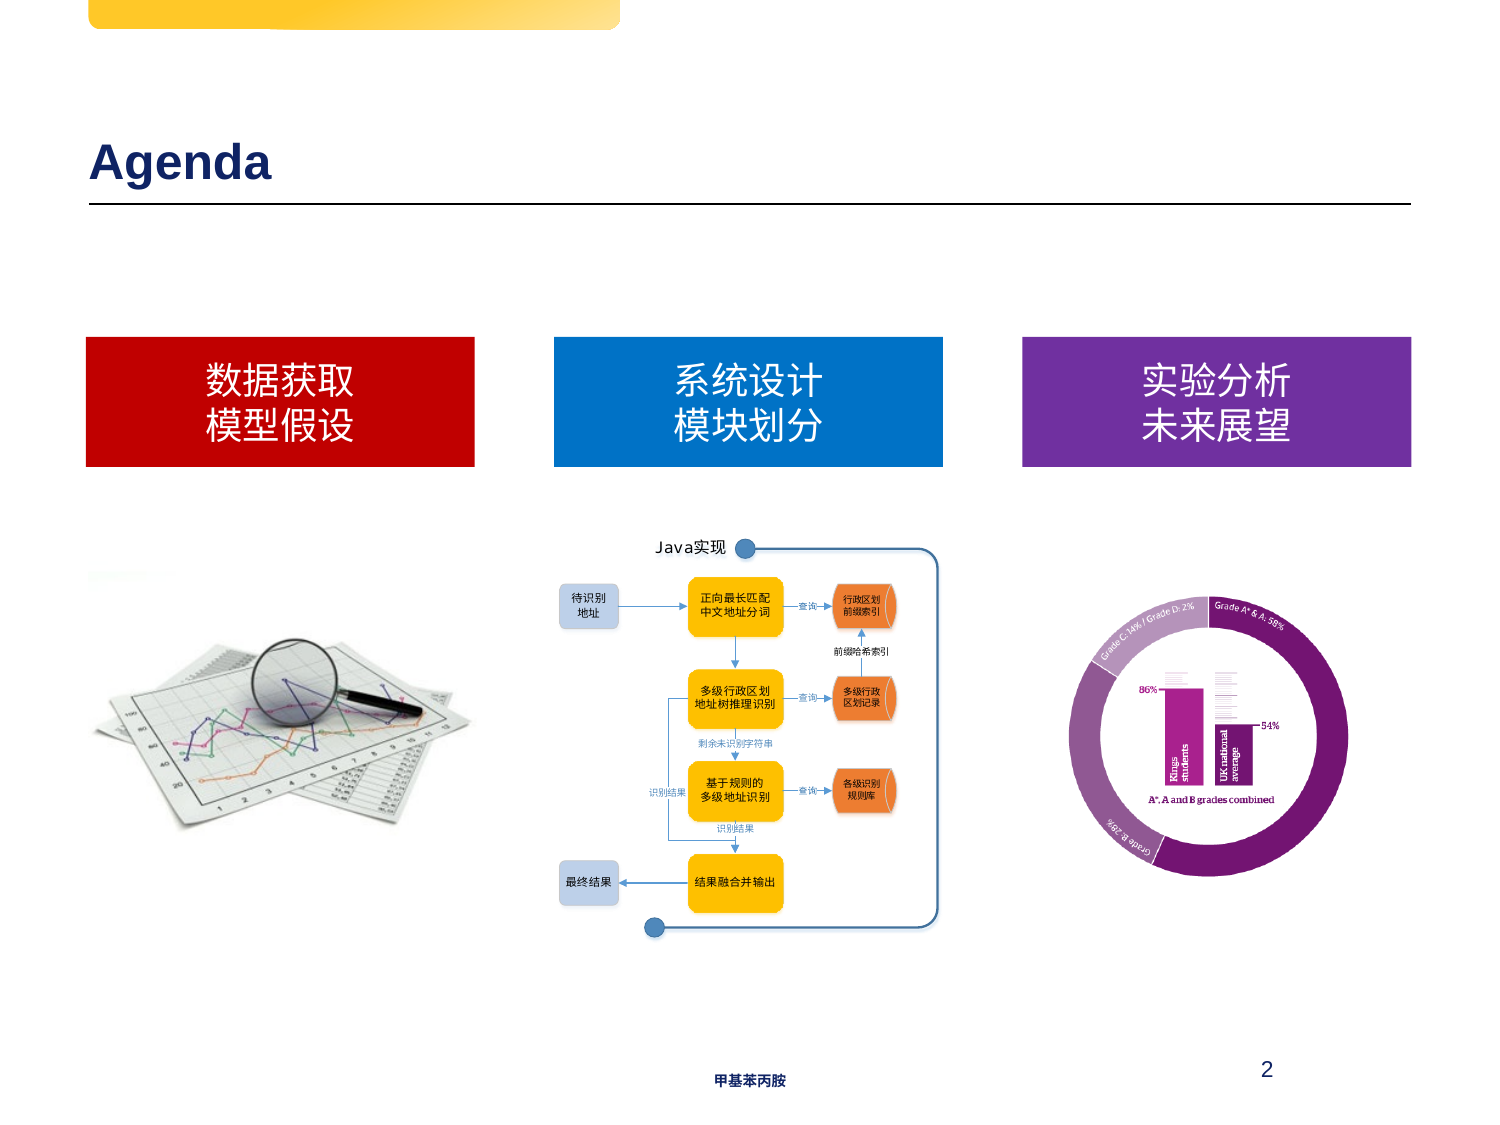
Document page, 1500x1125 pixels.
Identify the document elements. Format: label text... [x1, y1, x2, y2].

text_box 系统设计 模块划分 [554, 336, 943, 467]
title Agenda [88, 114, 1412, 205]
text_box 实验分析 未来展望 [1022, 336, 1412, 467]
text_box 数据获取 模型假设 [85, 336, 475, 467]
picture [1066, 594, 1368, 884]
picture [554, 533, 944, 944]
picture [88, 523, 478, 913]
